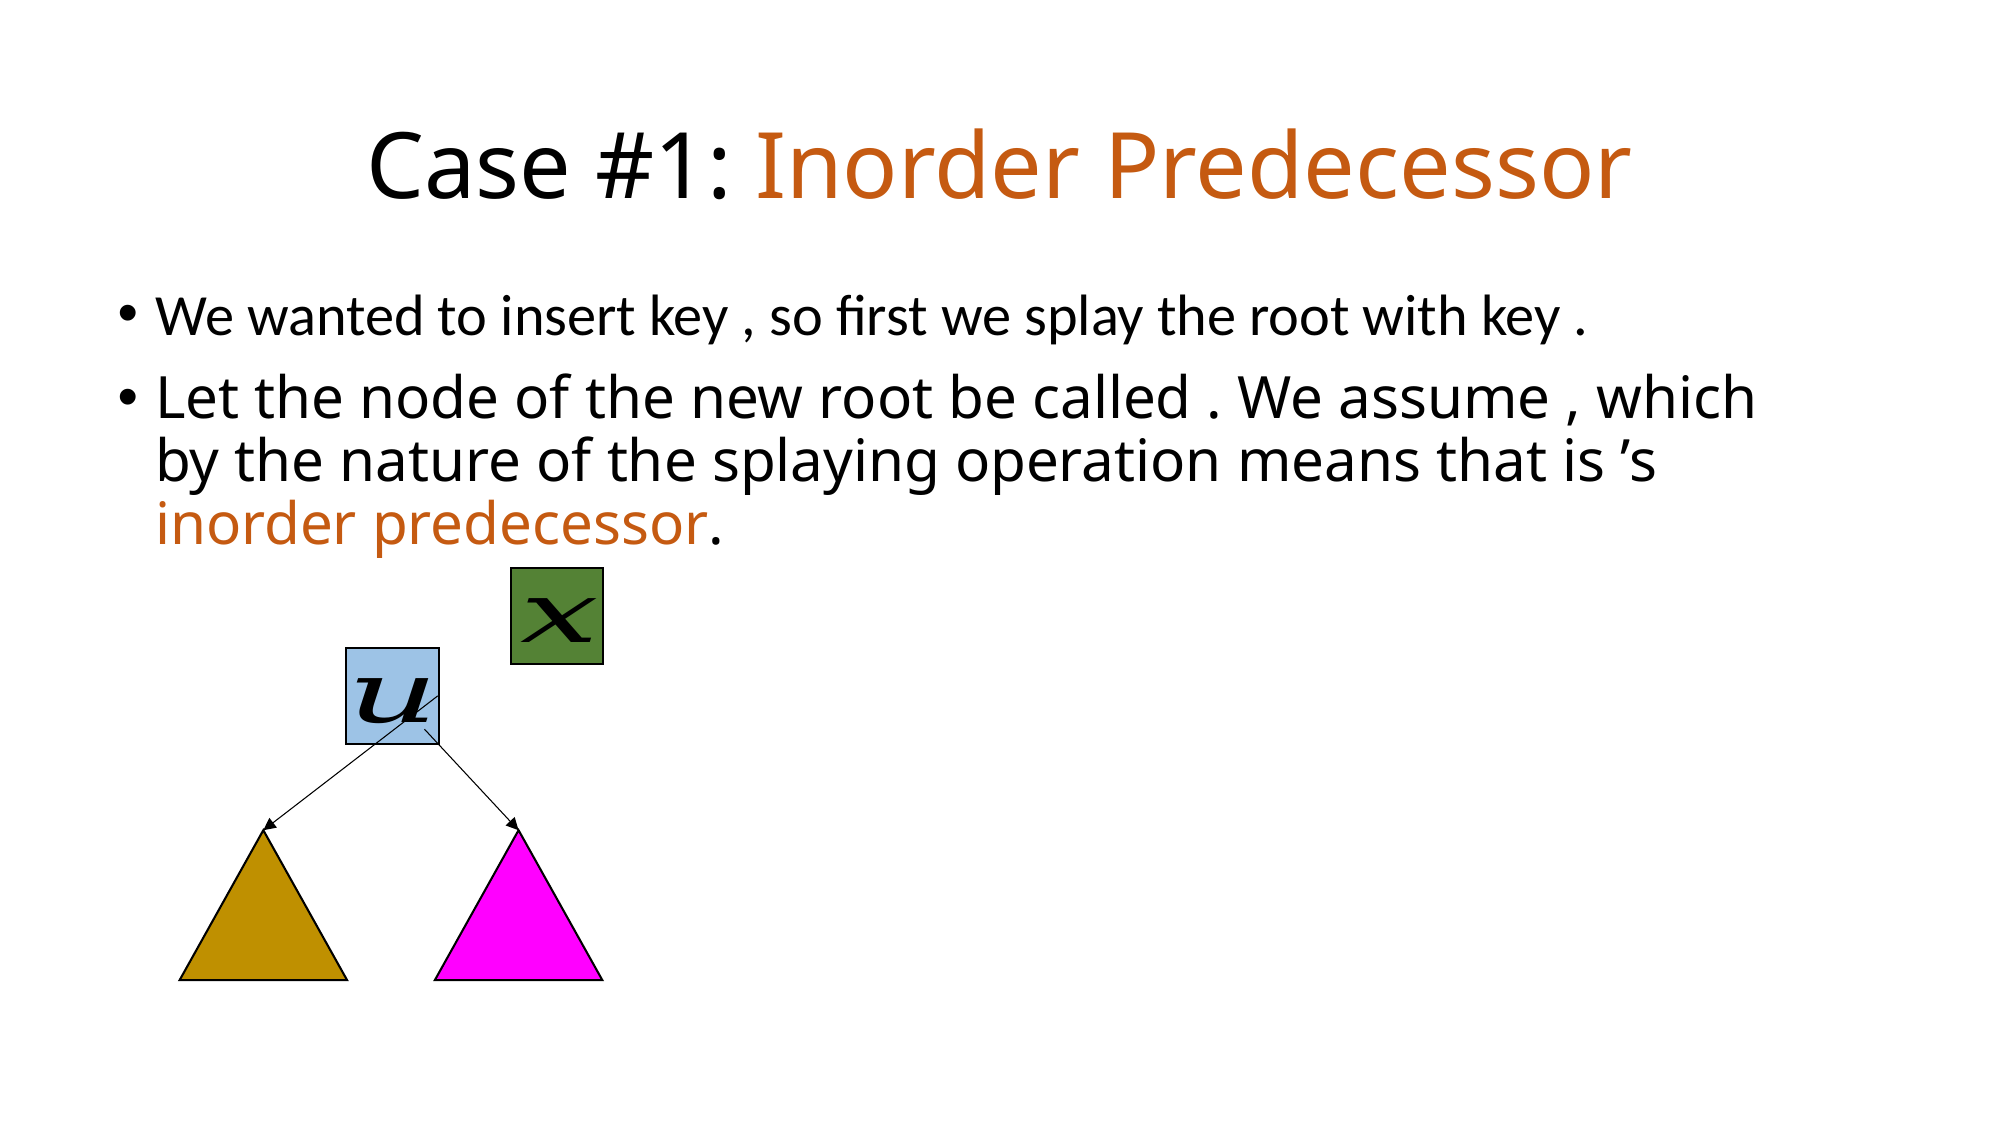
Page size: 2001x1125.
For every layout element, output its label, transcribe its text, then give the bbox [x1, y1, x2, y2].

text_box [263, 729, 361, 831]
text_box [424, 729, 519, 831]
text_box [433, 828, 605, 982]
text_box [177, 828, 349, 982]
title Case #1: Inorder Predecessor [137, 59, 1863, 278]
